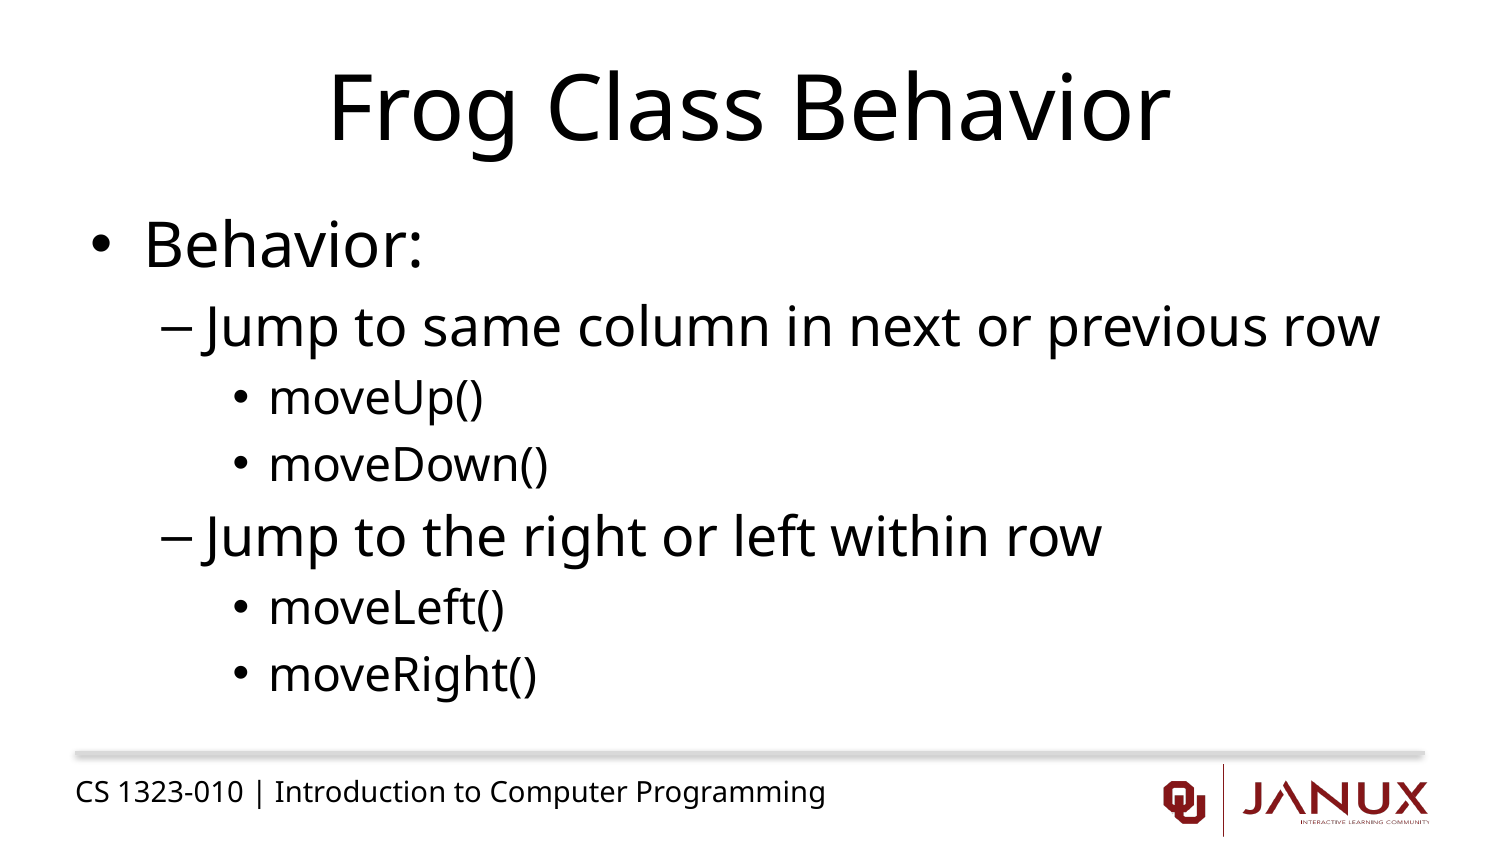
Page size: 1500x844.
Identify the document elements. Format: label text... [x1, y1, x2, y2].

title Frog Class Behavior [75, 33, 1425, 175]
list Behavior: Jump to same column in next or previous row moveUp() moveDown() Jump to the right or left within row moveLeft() moveRight() [75, 196, 1425, 754]
